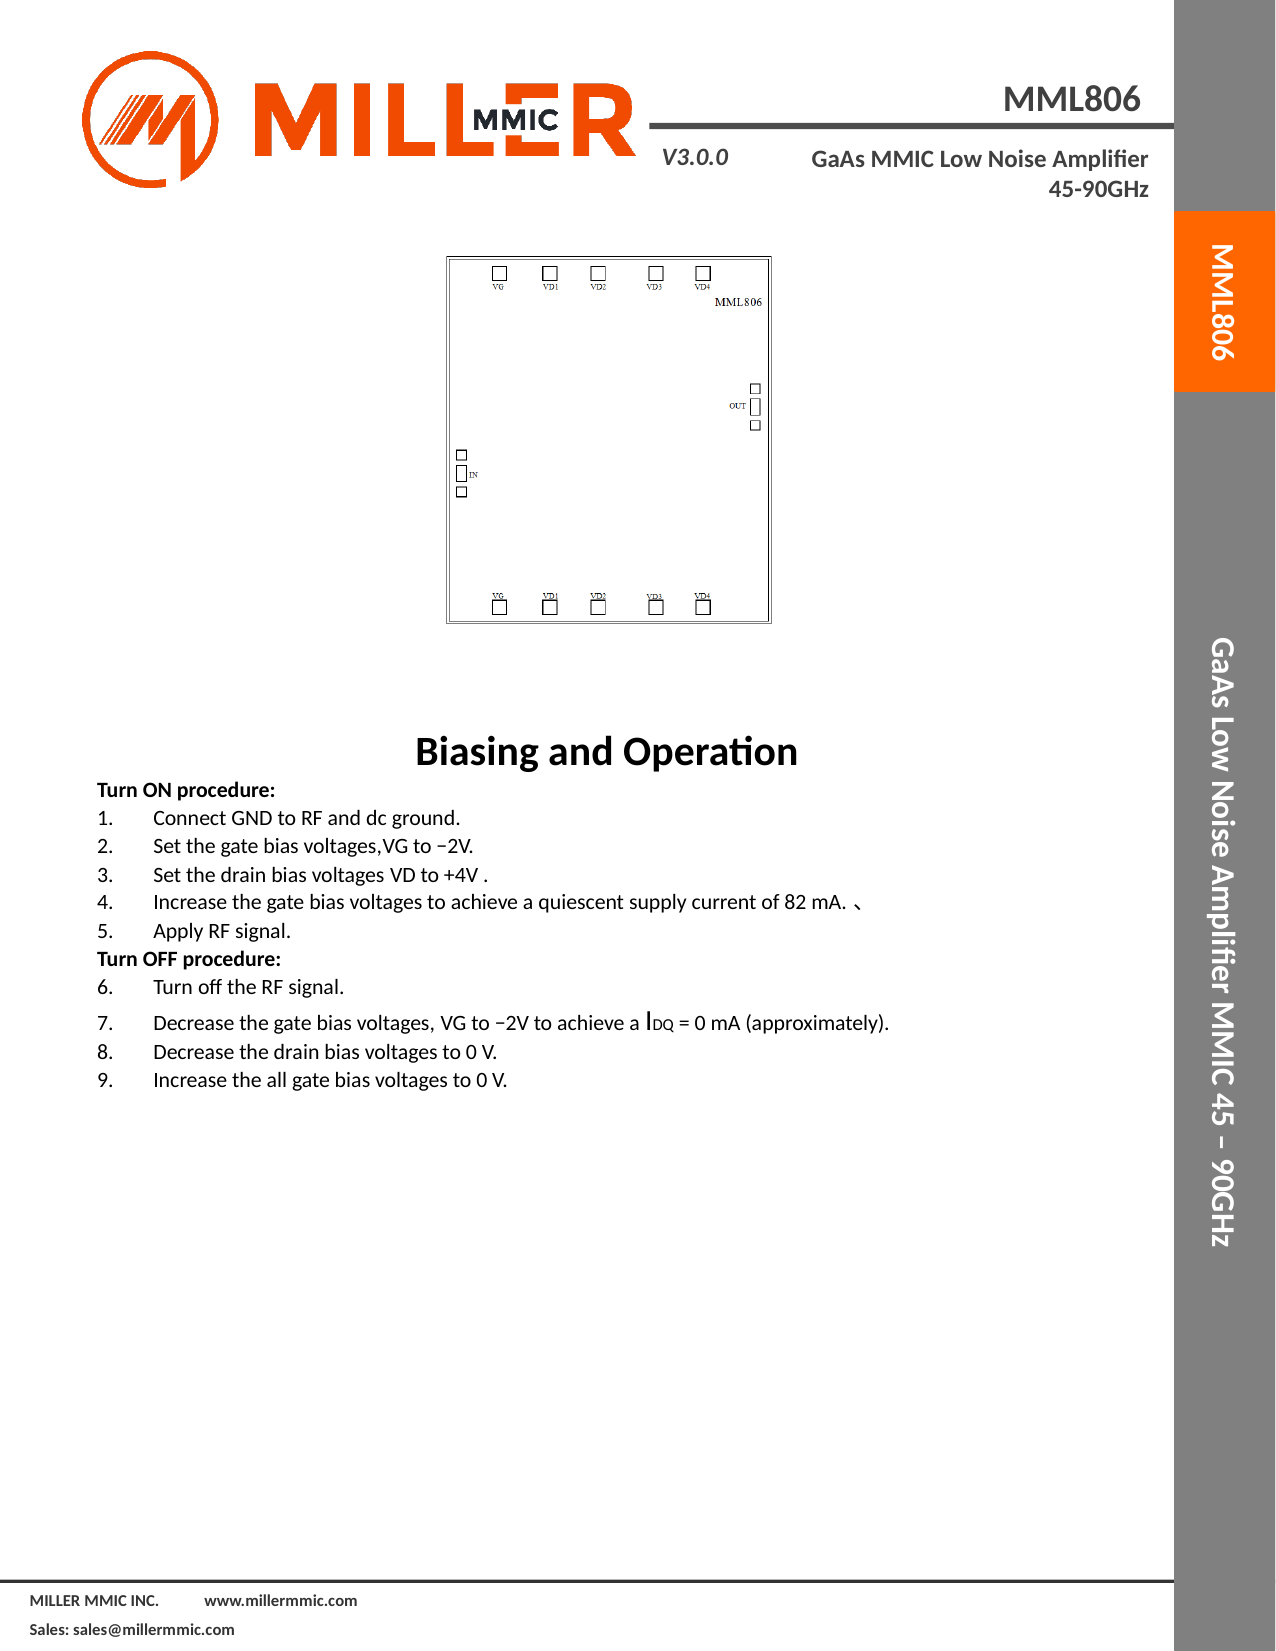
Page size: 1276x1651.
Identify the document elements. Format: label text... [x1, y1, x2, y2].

picture [82, 51, 636, 188]
text_box Biasing and Operation Turn ON procedure: Connect GND to RF and dc ground. Set the gate bias voltages,VG to −2V. Set the drain bias voltages VD to +4V . Increase the gate bias voltages to achieve a quiescent supply current of 82 mA.、 Apply RF signal. Turn OFF procedure: Turn off the RF signal. Decrease the gate bias voltages, VG to −2V to achieve a IDQ = 0 mA (approximately). Decrease the drain bias voltages to 0 V. Increase the all gate bias voltages to 0 V. [82, 713, 1132, 1128]
picture [439, 250, 775, 626]
